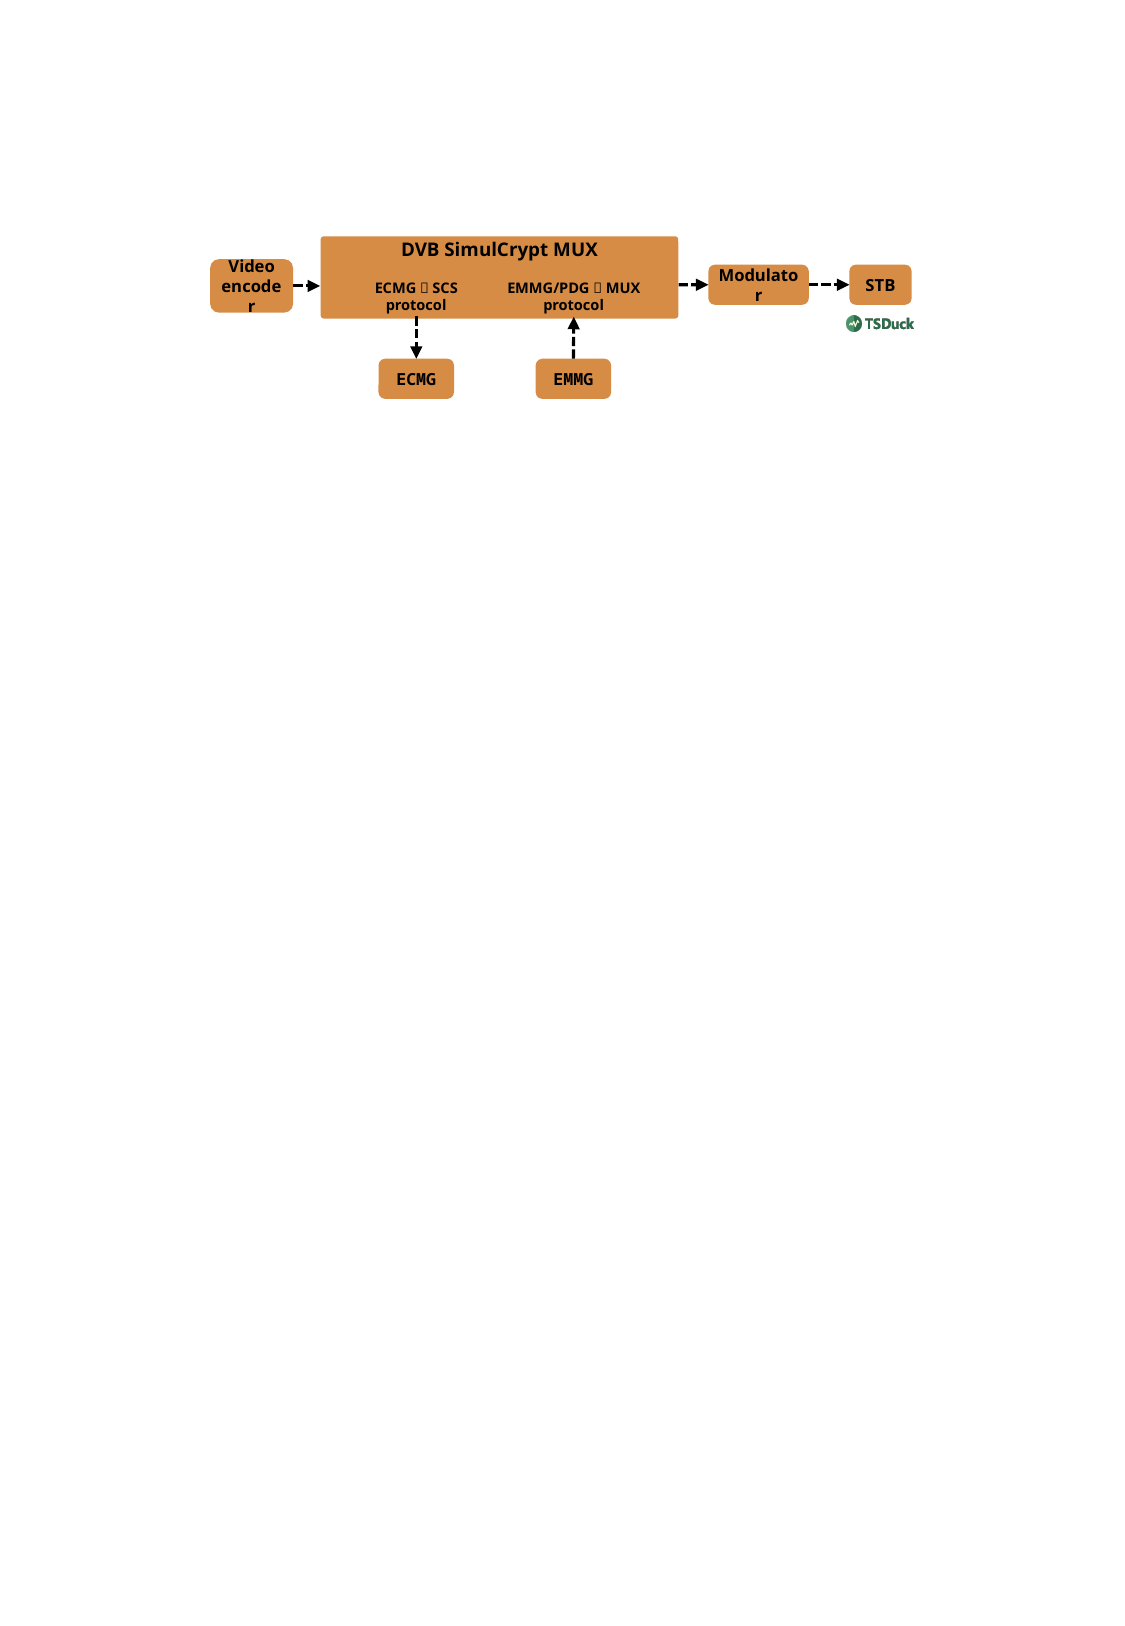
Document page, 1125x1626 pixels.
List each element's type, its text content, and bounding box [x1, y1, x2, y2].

text_box DVB SimulCrypt MUX [320, 236, 679, 319]
text_box STB [849, 264, 912, 305]
text_box ECMG  SCS protocol [362, 275, 471, 317]
text_box Modulator [708, 264, 809, 305]
text_box ECMG [378, 358, 455, 399]
picture [846, 315, 916, 332]
text_box Video encoder [210, 259, 294, 313]
text_box EMMG/PDG  MUX protocol [499, 275, 648, 317]
text_box EMMG [535, 358, 612, 399]
